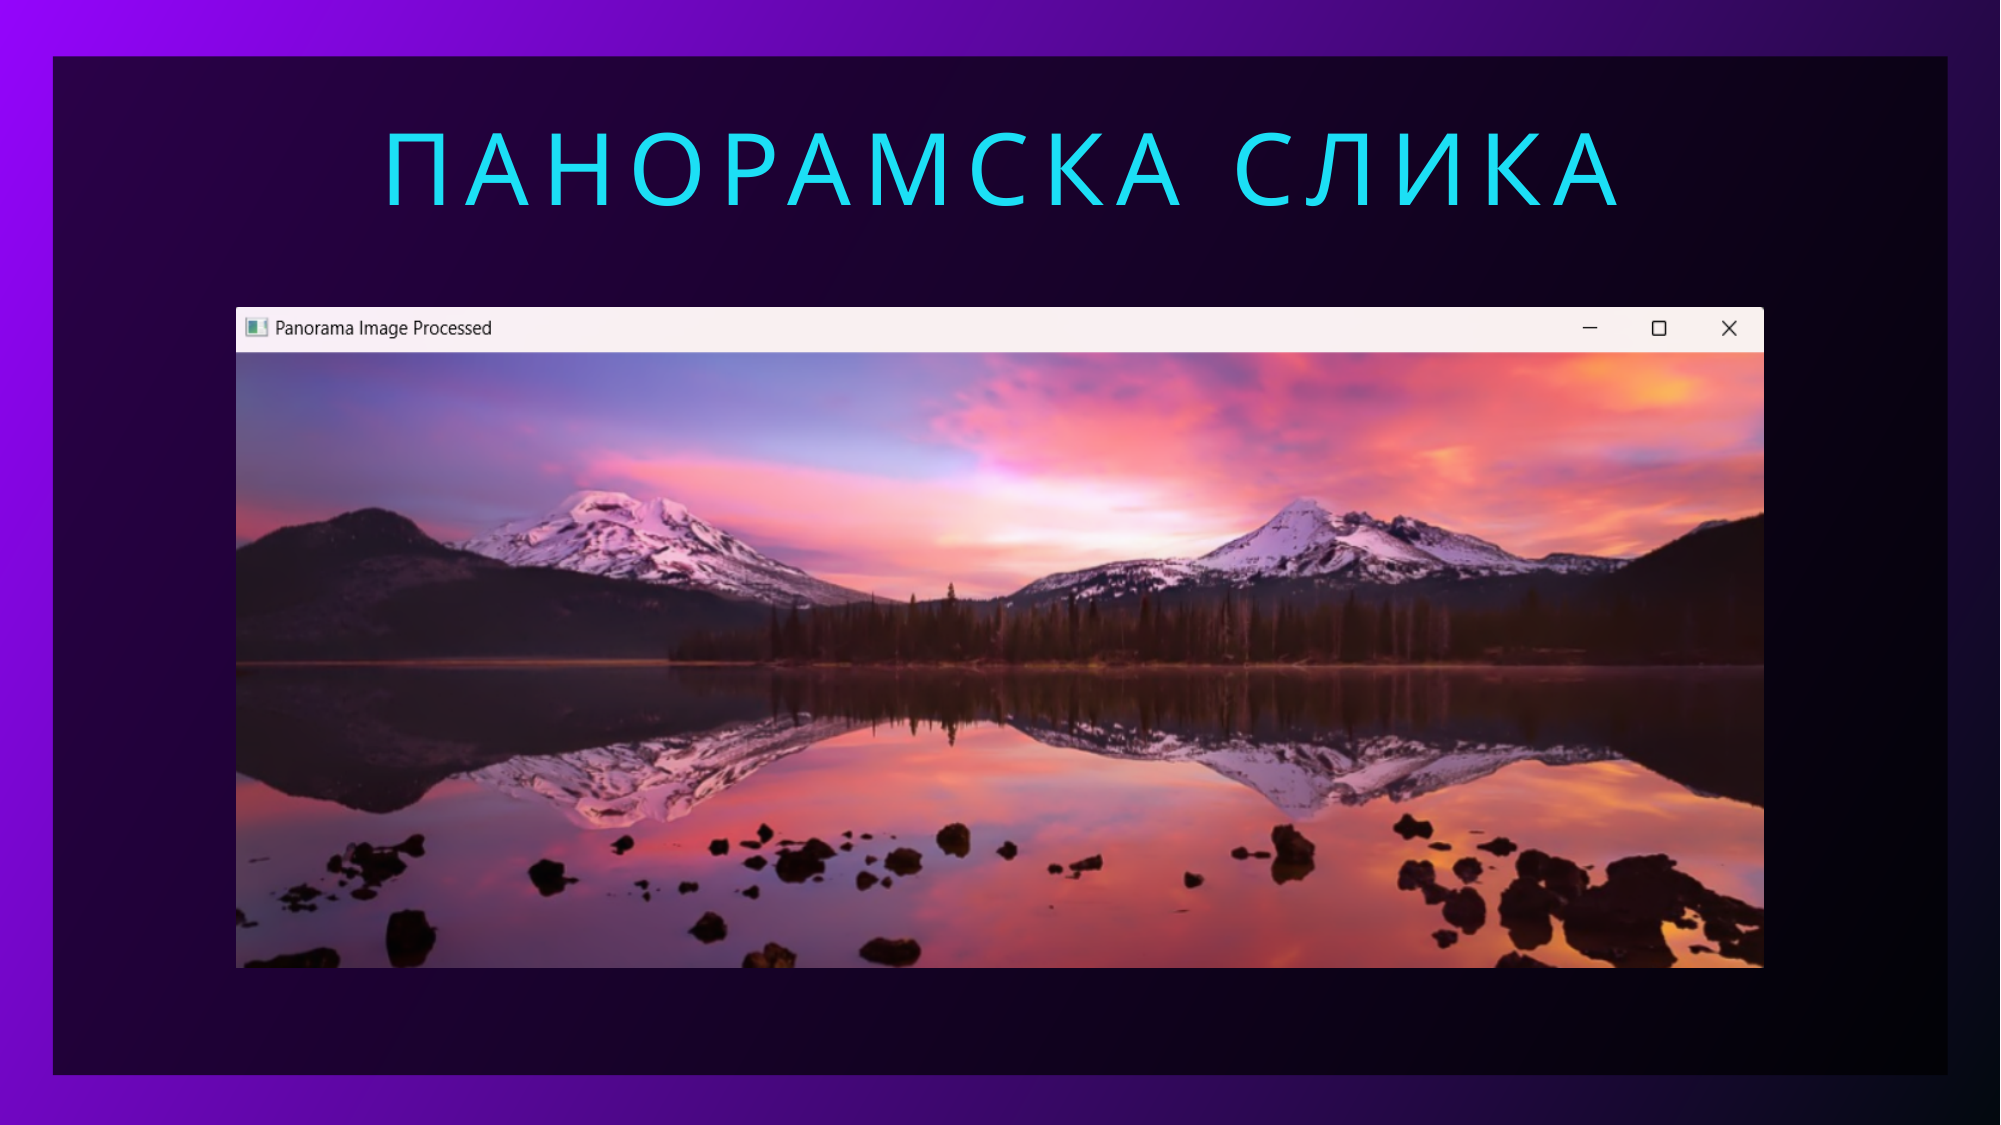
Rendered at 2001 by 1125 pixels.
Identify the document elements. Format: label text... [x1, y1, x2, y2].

subtitle Панорамска слика [51, 111, 1949, 252]
picture [236, 307, 1764, 968]
